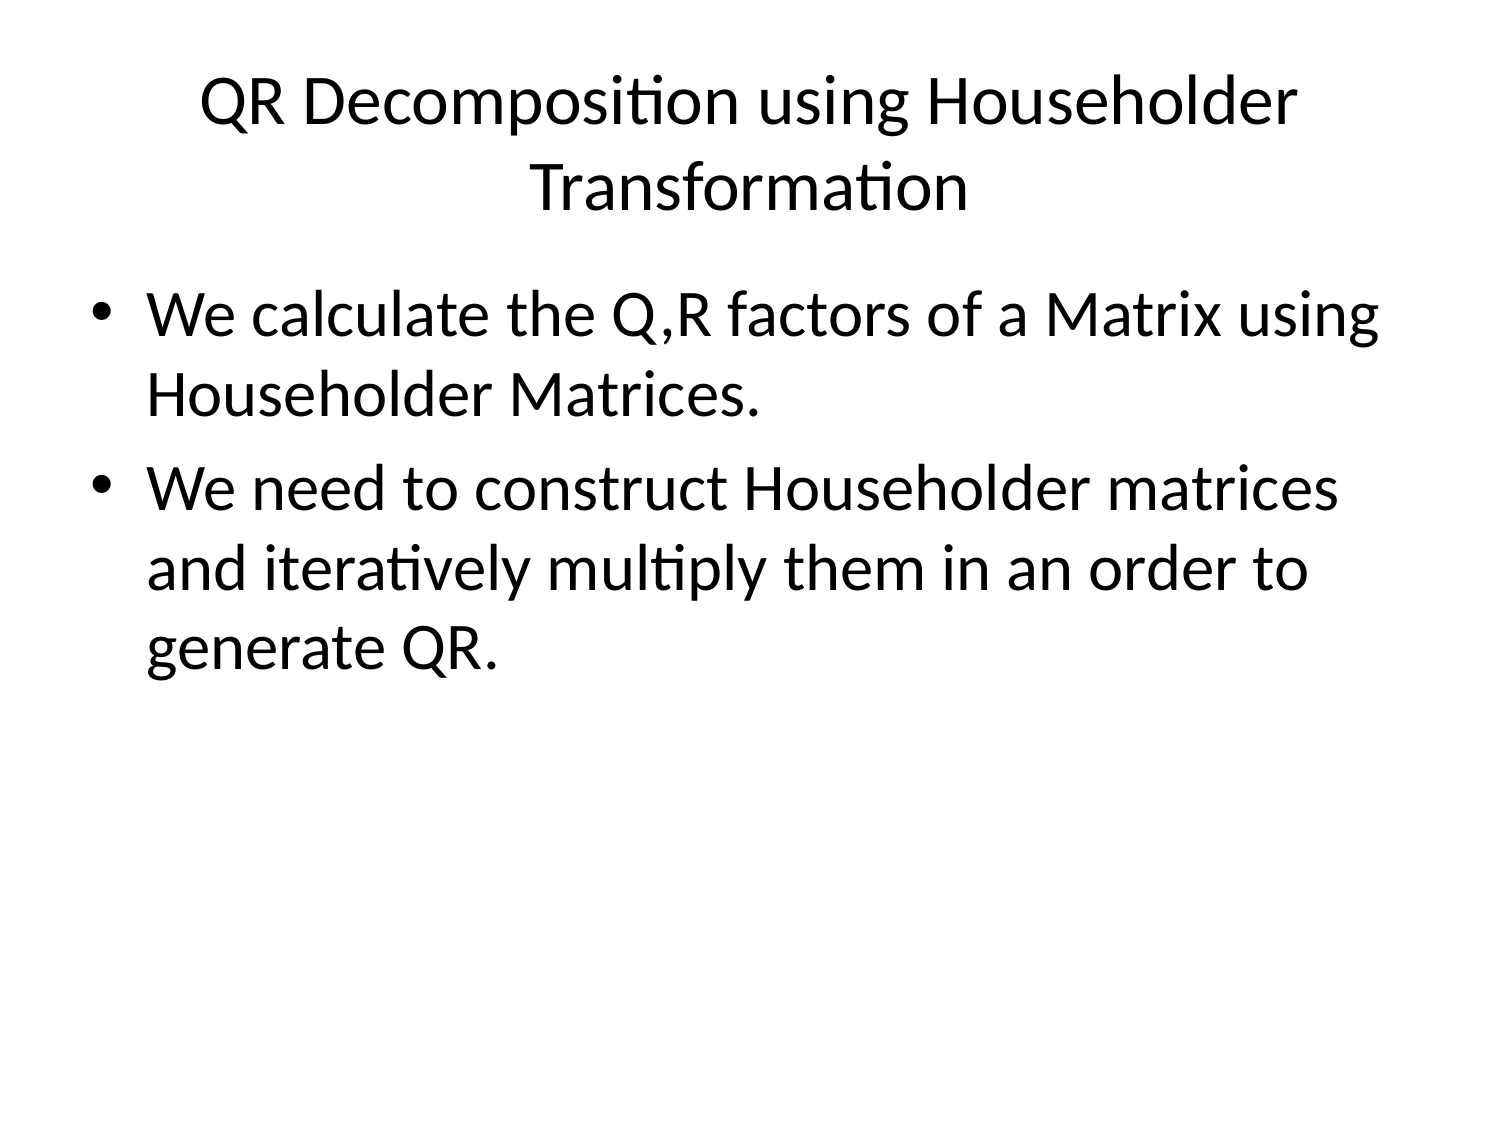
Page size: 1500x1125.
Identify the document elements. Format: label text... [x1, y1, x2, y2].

list We calculate the Q,R factors of a Matrix using Householder Matrices. We need to construct Householder matrices and iteratively multiply them in an order to generate QR. [75, 262, 1425, 1005]
title QR Decomposition using Householder Transformation [75, 45, 1425, 233]
